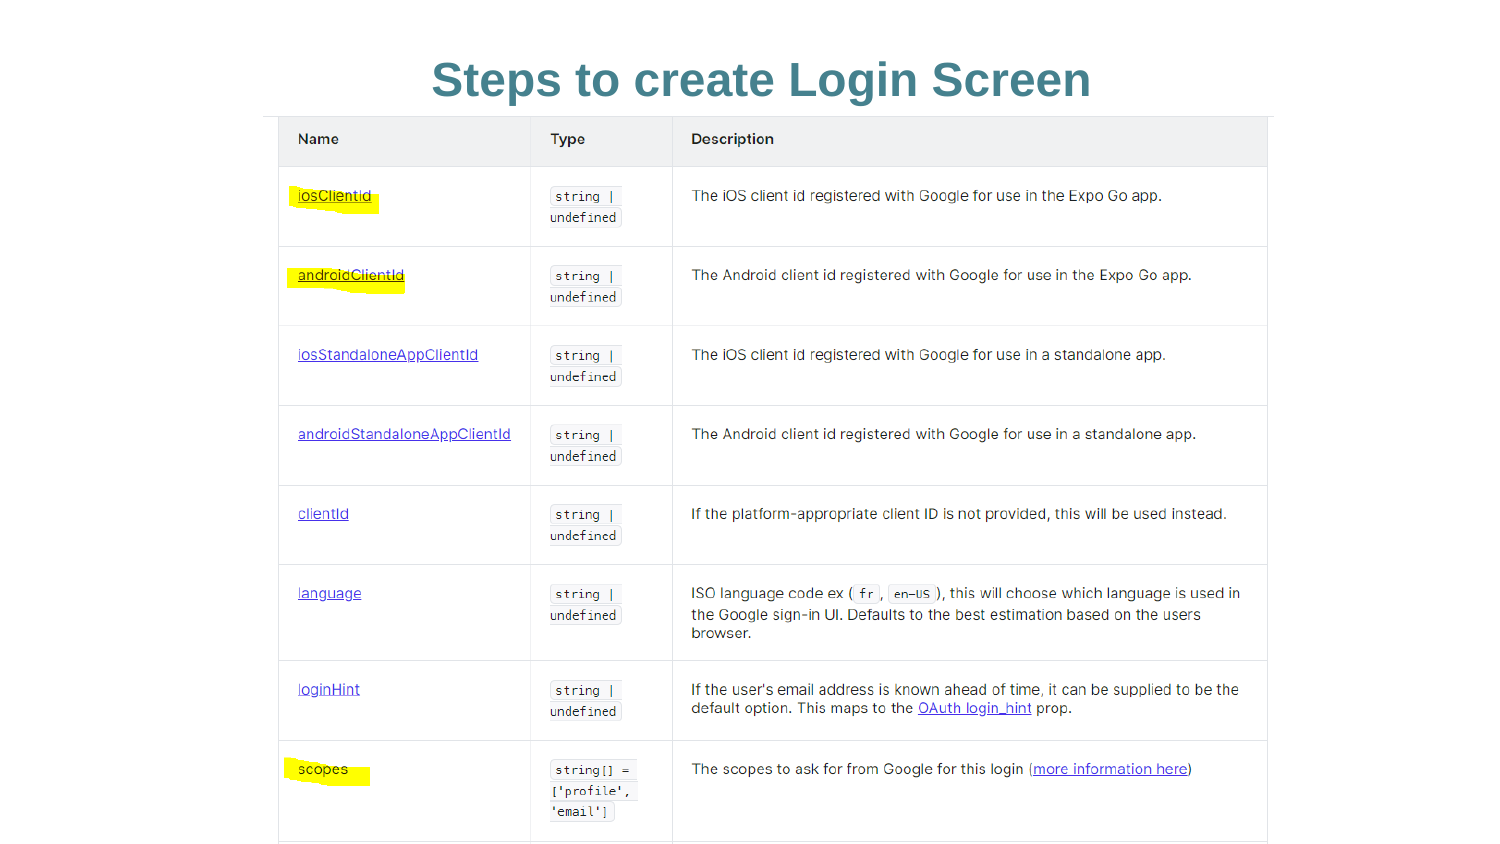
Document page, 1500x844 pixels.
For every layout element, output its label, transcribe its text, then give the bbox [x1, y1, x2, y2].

picture [263, 116, 1274, 844]
text_box Steps to create Login Screen [416, 33, 1110, 115]
